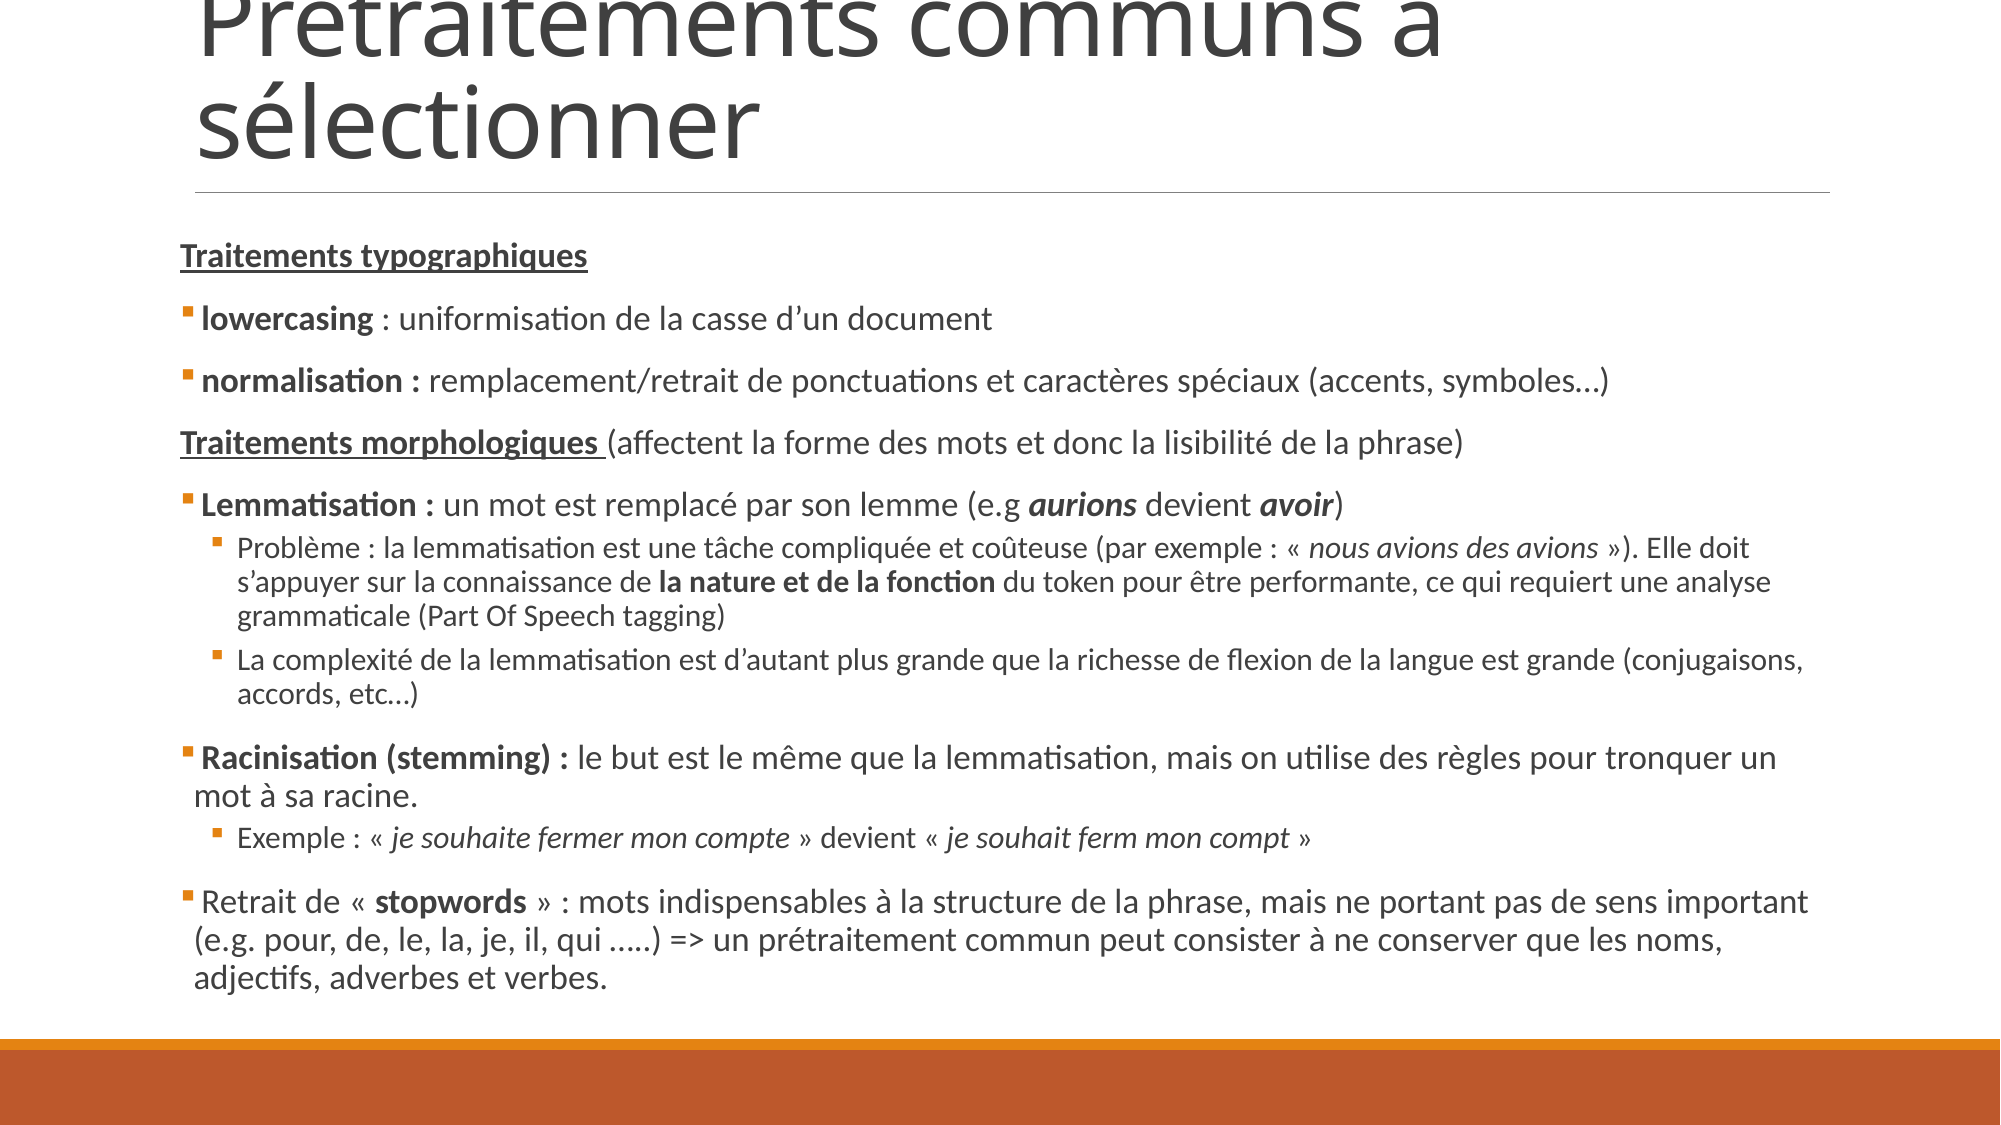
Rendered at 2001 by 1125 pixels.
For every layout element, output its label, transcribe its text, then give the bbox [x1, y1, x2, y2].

list Traitements typographiques lowercasing : uniformisation de la casse d’un document normalisation : remplacement/retrait de ponctuations et caractères spéciaux (accents, symboles…) Traitements morphologiques (affectent la forme des mots et donc la lisibilité de la phrase) Lemmatisation : un mot est remplacé par son lemme (e.g aurions devient avoir) Problème : la lemmatisation est une tâche compliquée et coûteuse (par exemple : « nous avions des avions »). Elle doit s’appuyer sur la connaissance de la nature et de la fonction du token pour être performante, ce qui requiert une analyse grammaticale (Part Of Speech tagging) La complexité de la lemmatisation est d’autant plus grande que la richesse de flexion de la langue est grande (conjugaisons, accords, etc…) Racinisation (stemming) : le but est le même que la lemmatisation, mais on utilise des règles pour tronquer un mot à sa racine. Exemple : « je souhaite fermer mon compte » devient « je souhait ferm mon compt » Retrait de « stopwords » : mots indispensables à la structure de la phrase, mais ne portant pas de sens important (e.g. pour, de, le, la, je, il, qui …..) => un prétraitement commun peut consister à ne conserver que les noms, adjectifs, adverbes et verbes. [180, 230, 1830, 1010]
title Prétraitements communs à sélectionner [180, 47, 1830, 187]
